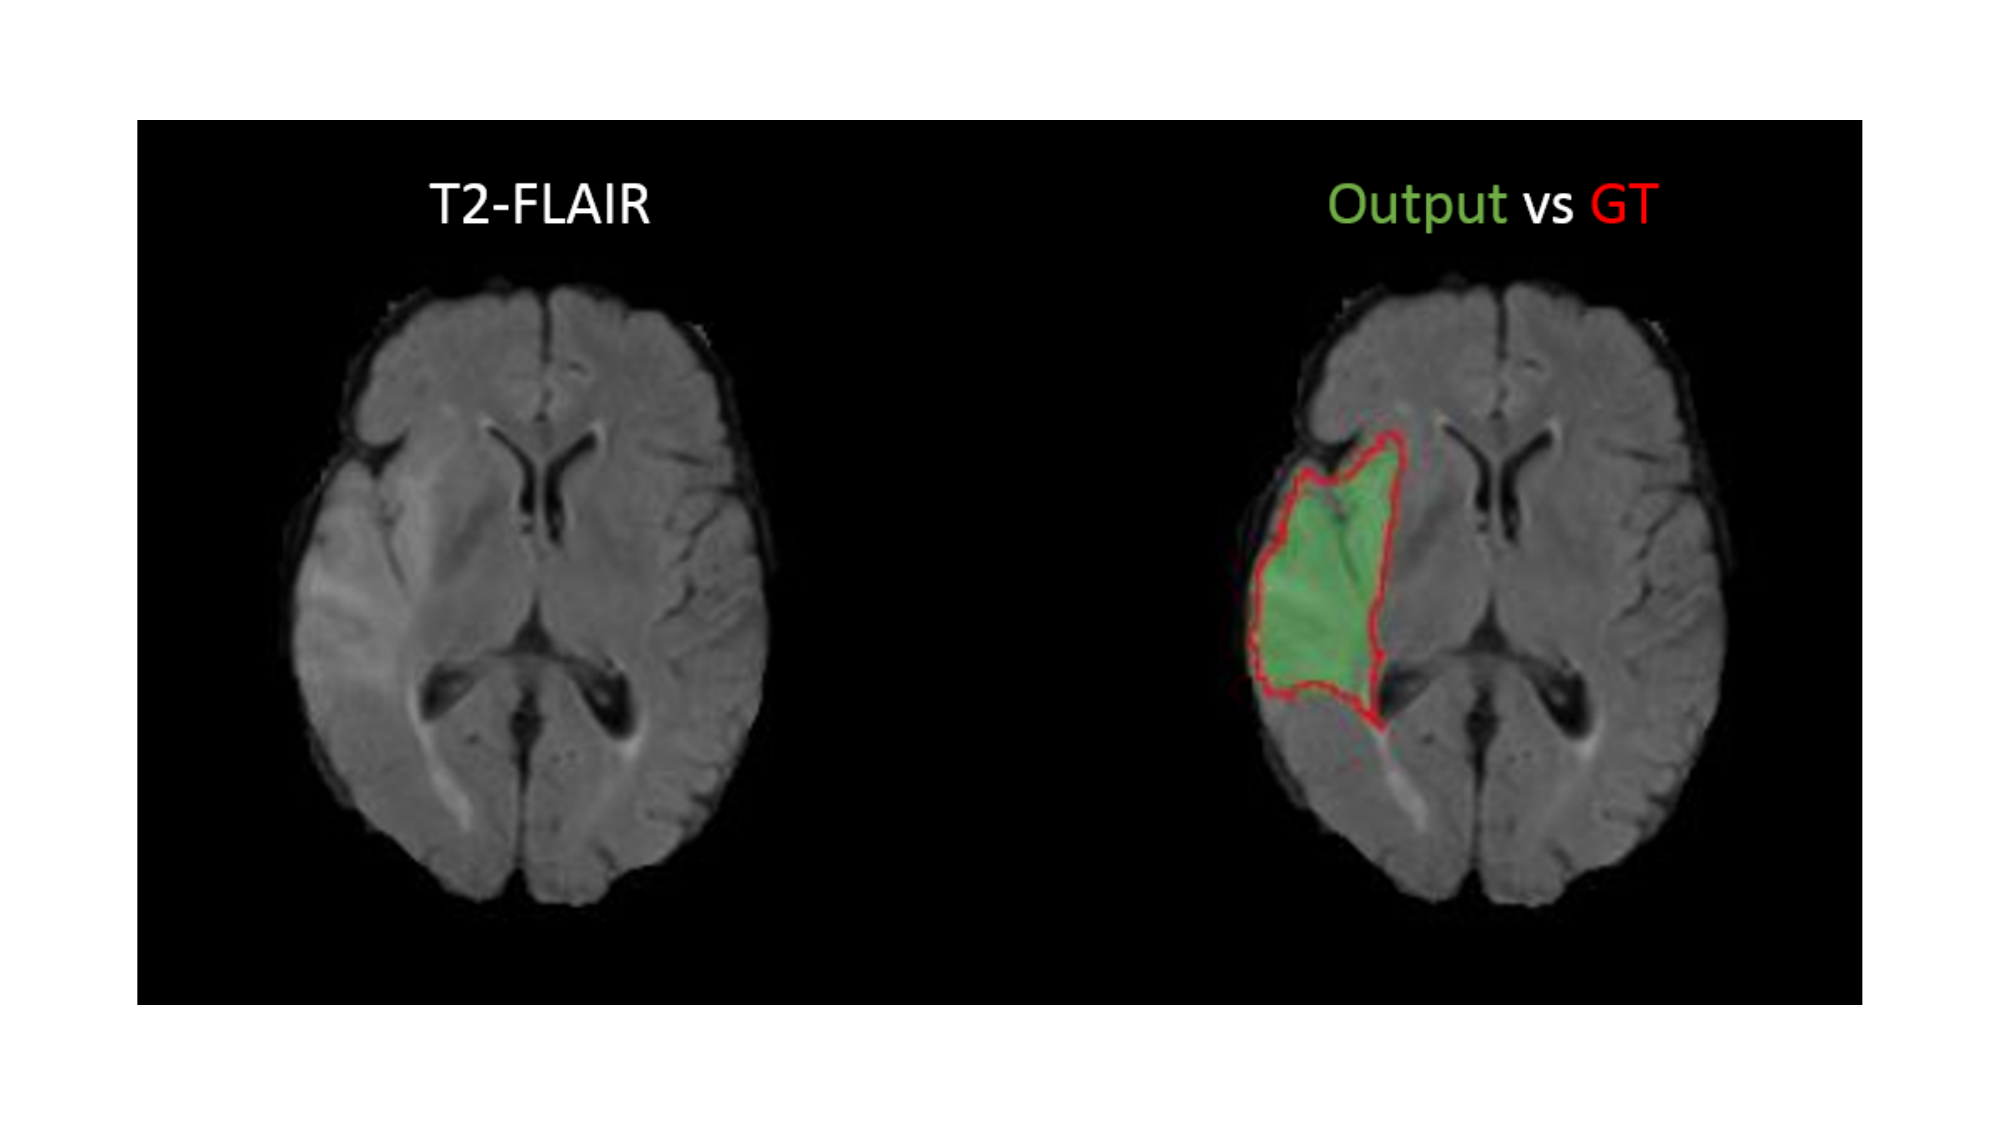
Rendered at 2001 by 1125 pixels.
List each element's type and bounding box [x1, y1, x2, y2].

list [137, 120, 1863, 1005]
text_box [0, 0, 2000, 1125]
